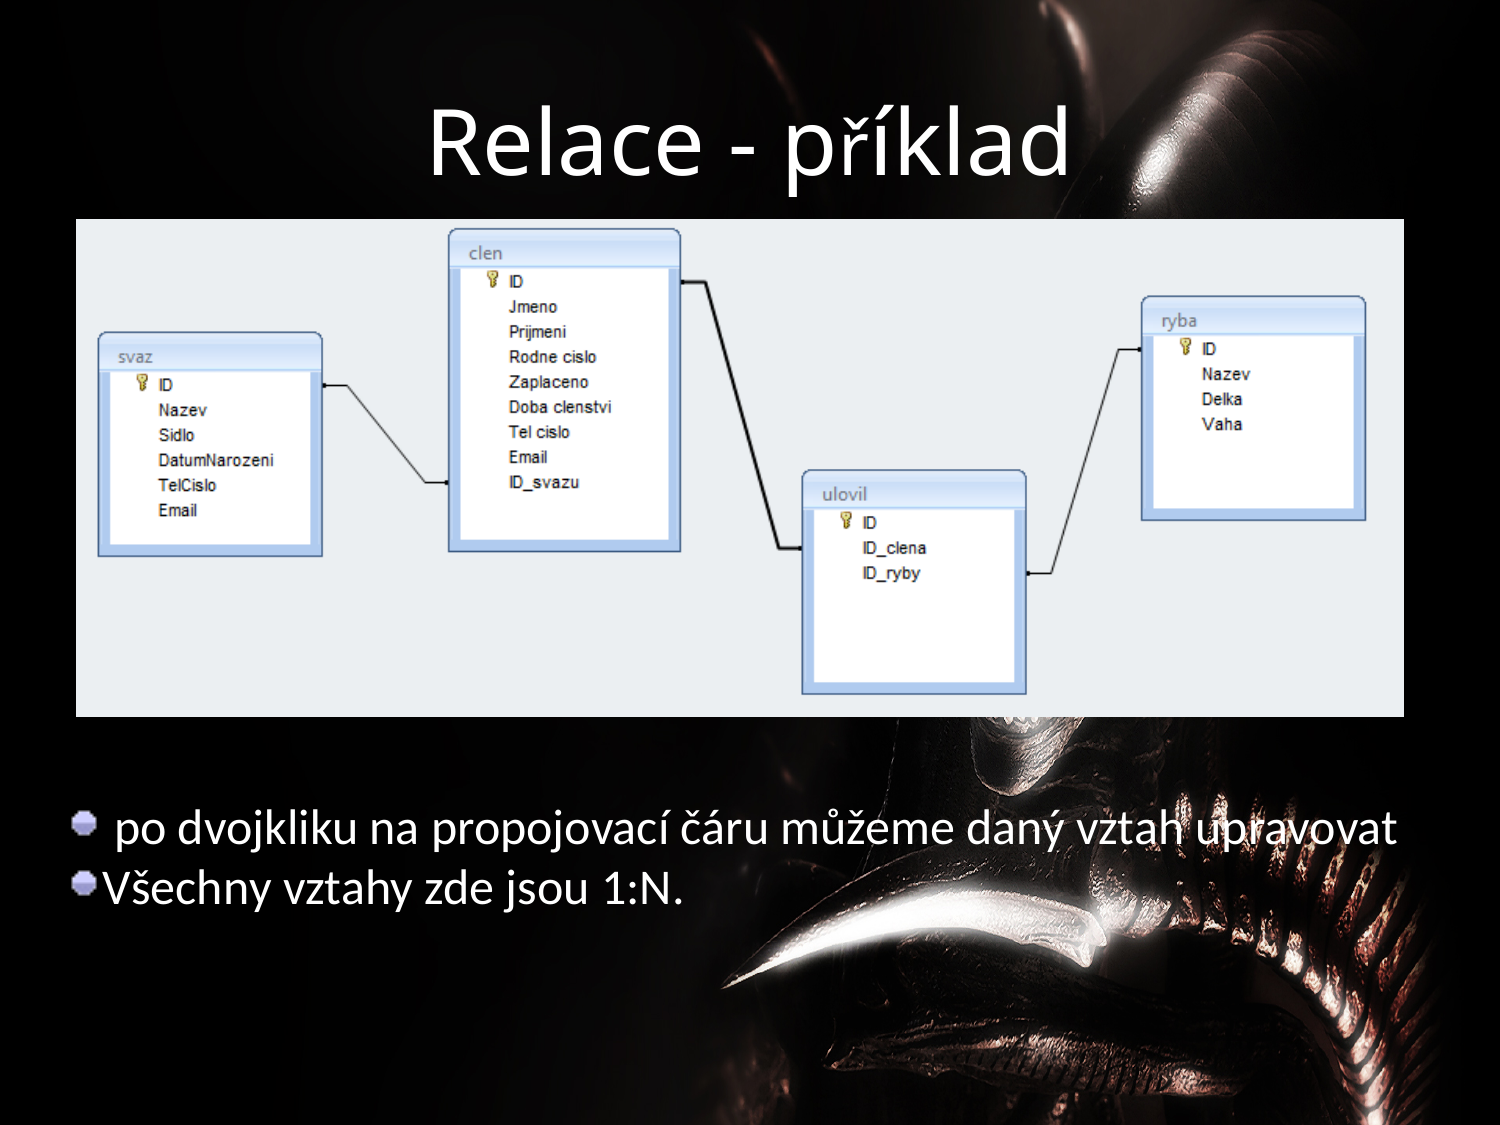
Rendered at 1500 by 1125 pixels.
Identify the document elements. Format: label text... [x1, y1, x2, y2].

title Relace - příklad [75, 45, 1425, 233]
text_box po dvojkliku na propojovací čáru můžeme daný vztah upravovat Všechny vztahy zde jsou 1:N. [53, 786, 1459, 922]
picture [0, 0, 1500, 1125]
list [76, 219, 1404, 718]
